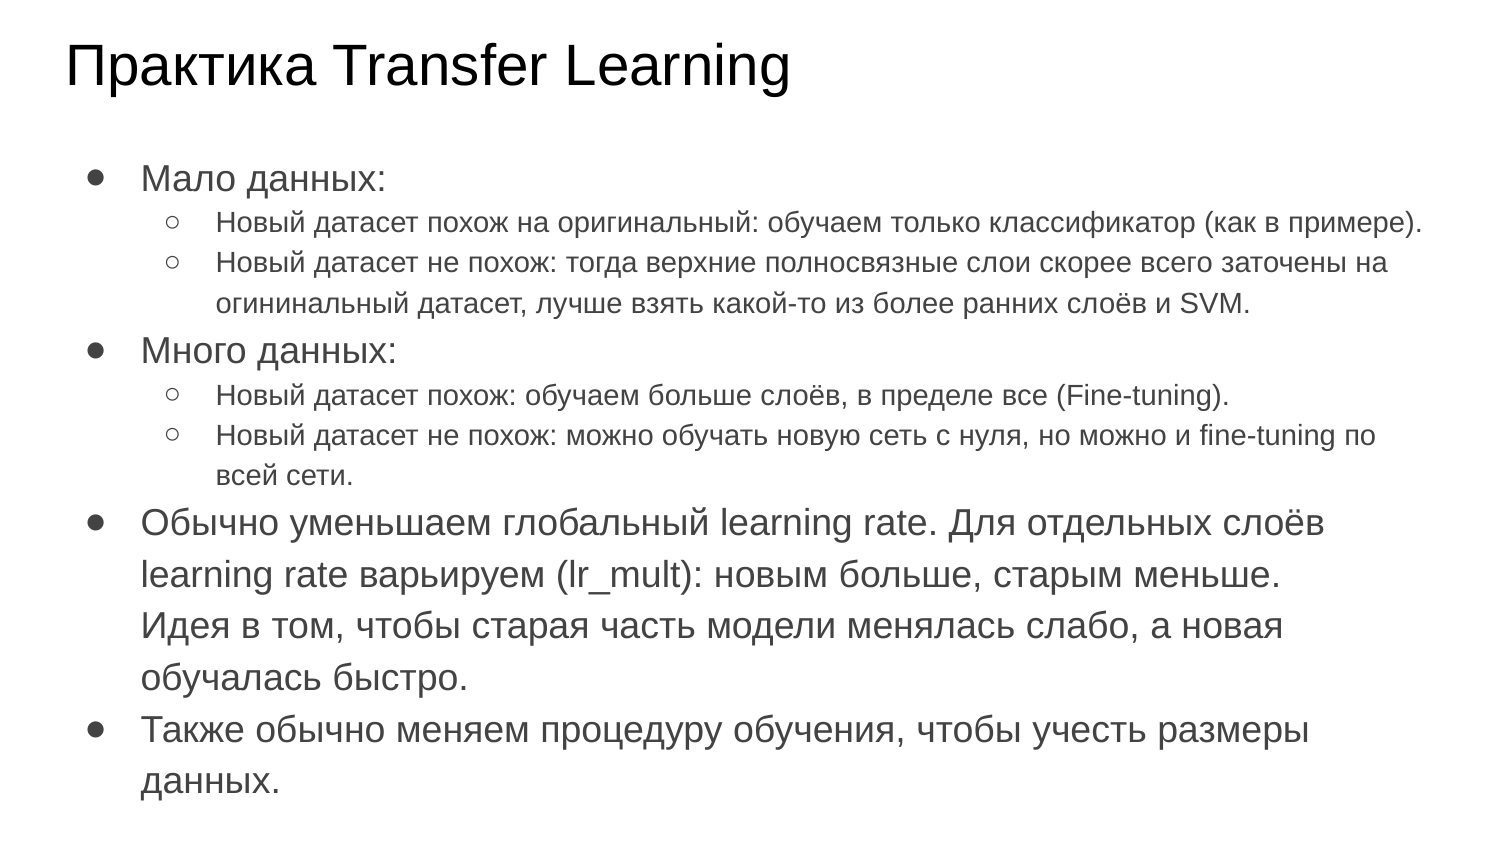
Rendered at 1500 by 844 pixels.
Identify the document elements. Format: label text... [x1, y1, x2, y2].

list Мало данных: Новый датасет похож на оригинальный: обучаем только классификатор (как в примере). Новый датасет не похож: тогда верхние полносвязные слои скорее всего заточены на огининальный датасет, лучше взять какой-то из более ранних слоёв и SVM. Много данных: Новый датасет похож: обучаем больше слоёв, в пределе все (Fine-tuning). Новый датасет не похож: можно обучать новую сеть с нуля, но можно и fine-tuning по всей сети. Обычно уменьшаем глобальный learning rate. Для отдельных слоёв learning rate варьируем (lr_mult): новым больше, старым меньше. Идея в том, чтобы старая часть модели менялась слабо, а новая обучалась быстро. Также обычно меняем процедуру обучения, чтобы учесть размеры данных. [51, 139, 1449, 750]
title Практика Transfer Learning [51, 0, 1449, 125]
